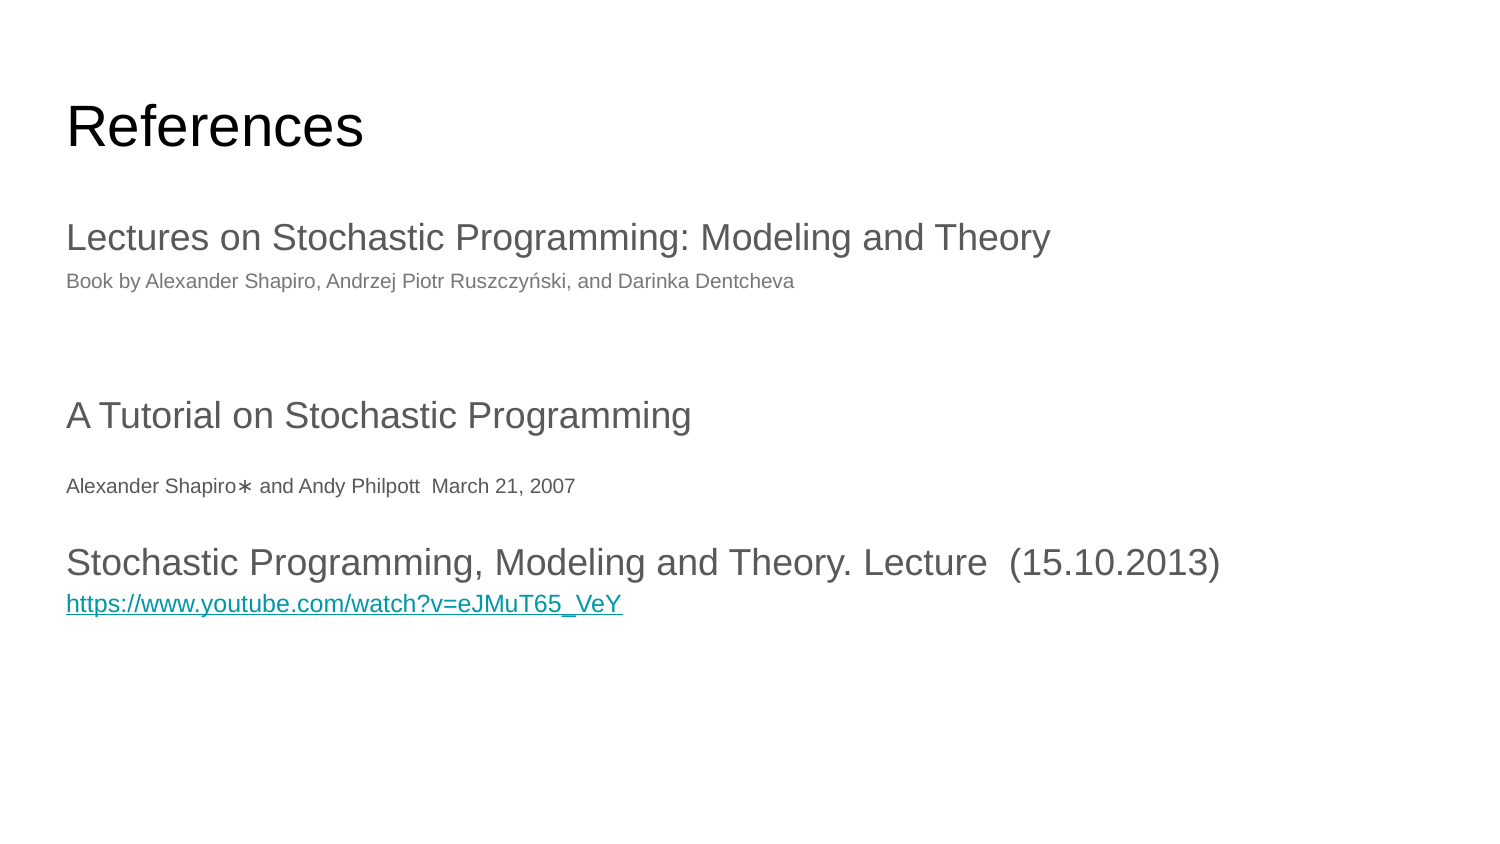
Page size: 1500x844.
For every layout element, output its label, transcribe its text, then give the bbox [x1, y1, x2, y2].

title References [51, 72, 1449, 167]
list Lectures on Stochastic Programming: Modeling and Theory Book by Alexander Shapiro, Andrzej Piotr Ruszczyński, and Darinka Dentcheva A Tutorial on Stochastic Programming Alexander Shapiro∗ and Andy Philpott March 21, 2007 Stochastic Programming, Modeling and Theory. Lecture (15.10.2013) https://www.youtube.com/watch?v=eJMuT65_VeY [51, 189, 1449, 750]
